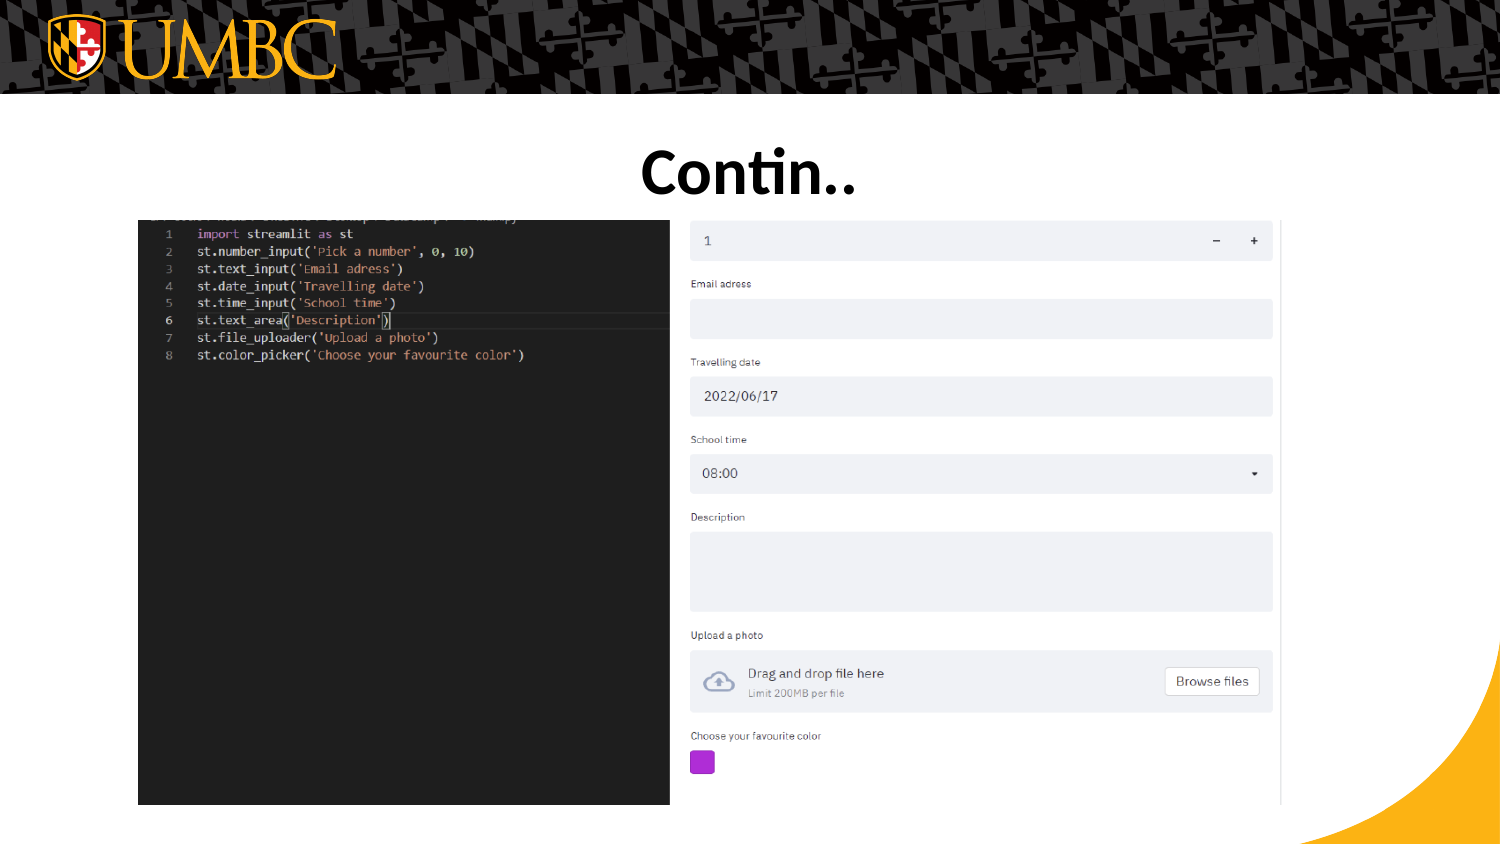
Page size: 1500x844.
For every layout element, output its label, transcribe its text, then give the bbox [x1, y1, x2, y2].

title Contin.. [75, 115, 1425, 221]
picture [0, 0, 1500, 94]
picture [137, 220, 1500, 844]
